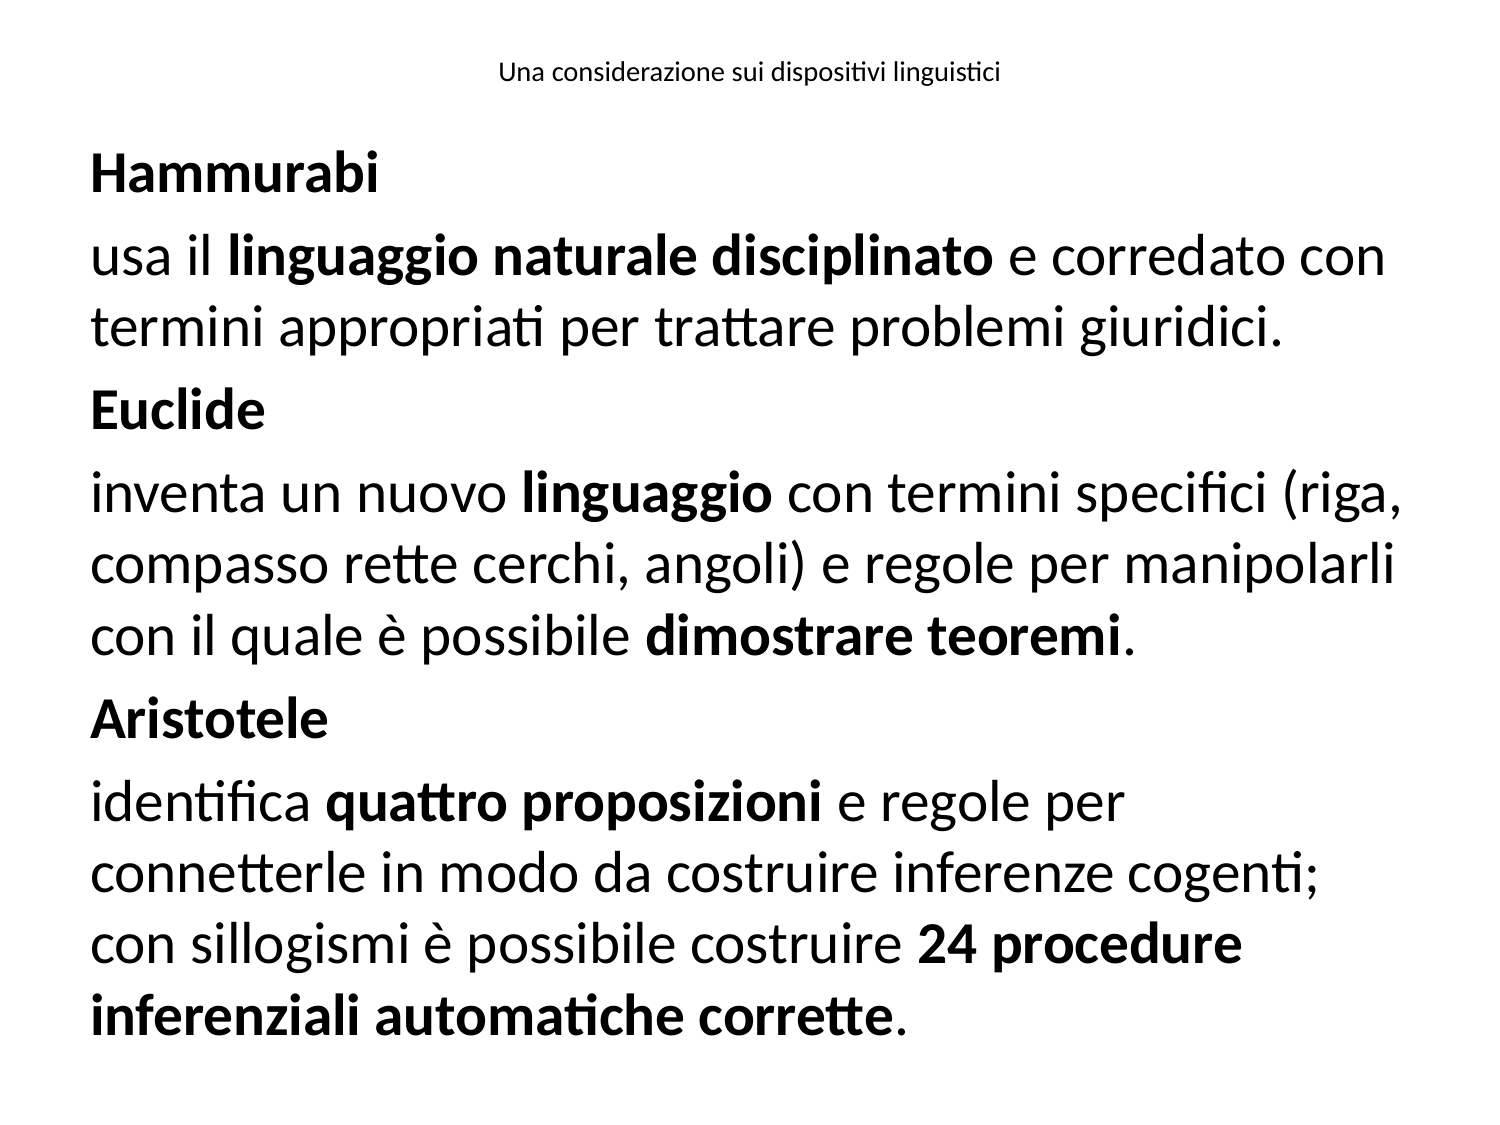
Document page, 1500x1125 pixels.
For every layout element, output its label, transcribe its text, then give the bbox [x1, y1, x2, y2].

title Una considerazione sui dispositivi linguistici [75, 45, 1425, 125]
list Hammurabi usa il linguaggio naturale disciplinato e corredato con termini appropriati per trattare problemi giuridici. Euclide inventa un nuovo linguaggio con termini specifici (riga, compasso rette cerchi, angoli) e regole per manipolarli con il quale è possibile dimostrare teoremi. Aristotele identifica quattro proposizioni e regole per connetterle in modo da costruire inferenze cogenti; con sillogismi è possibile costruire 24 procedure inferenziali automatiche corrette. [75, 125, 1425, 1125]
